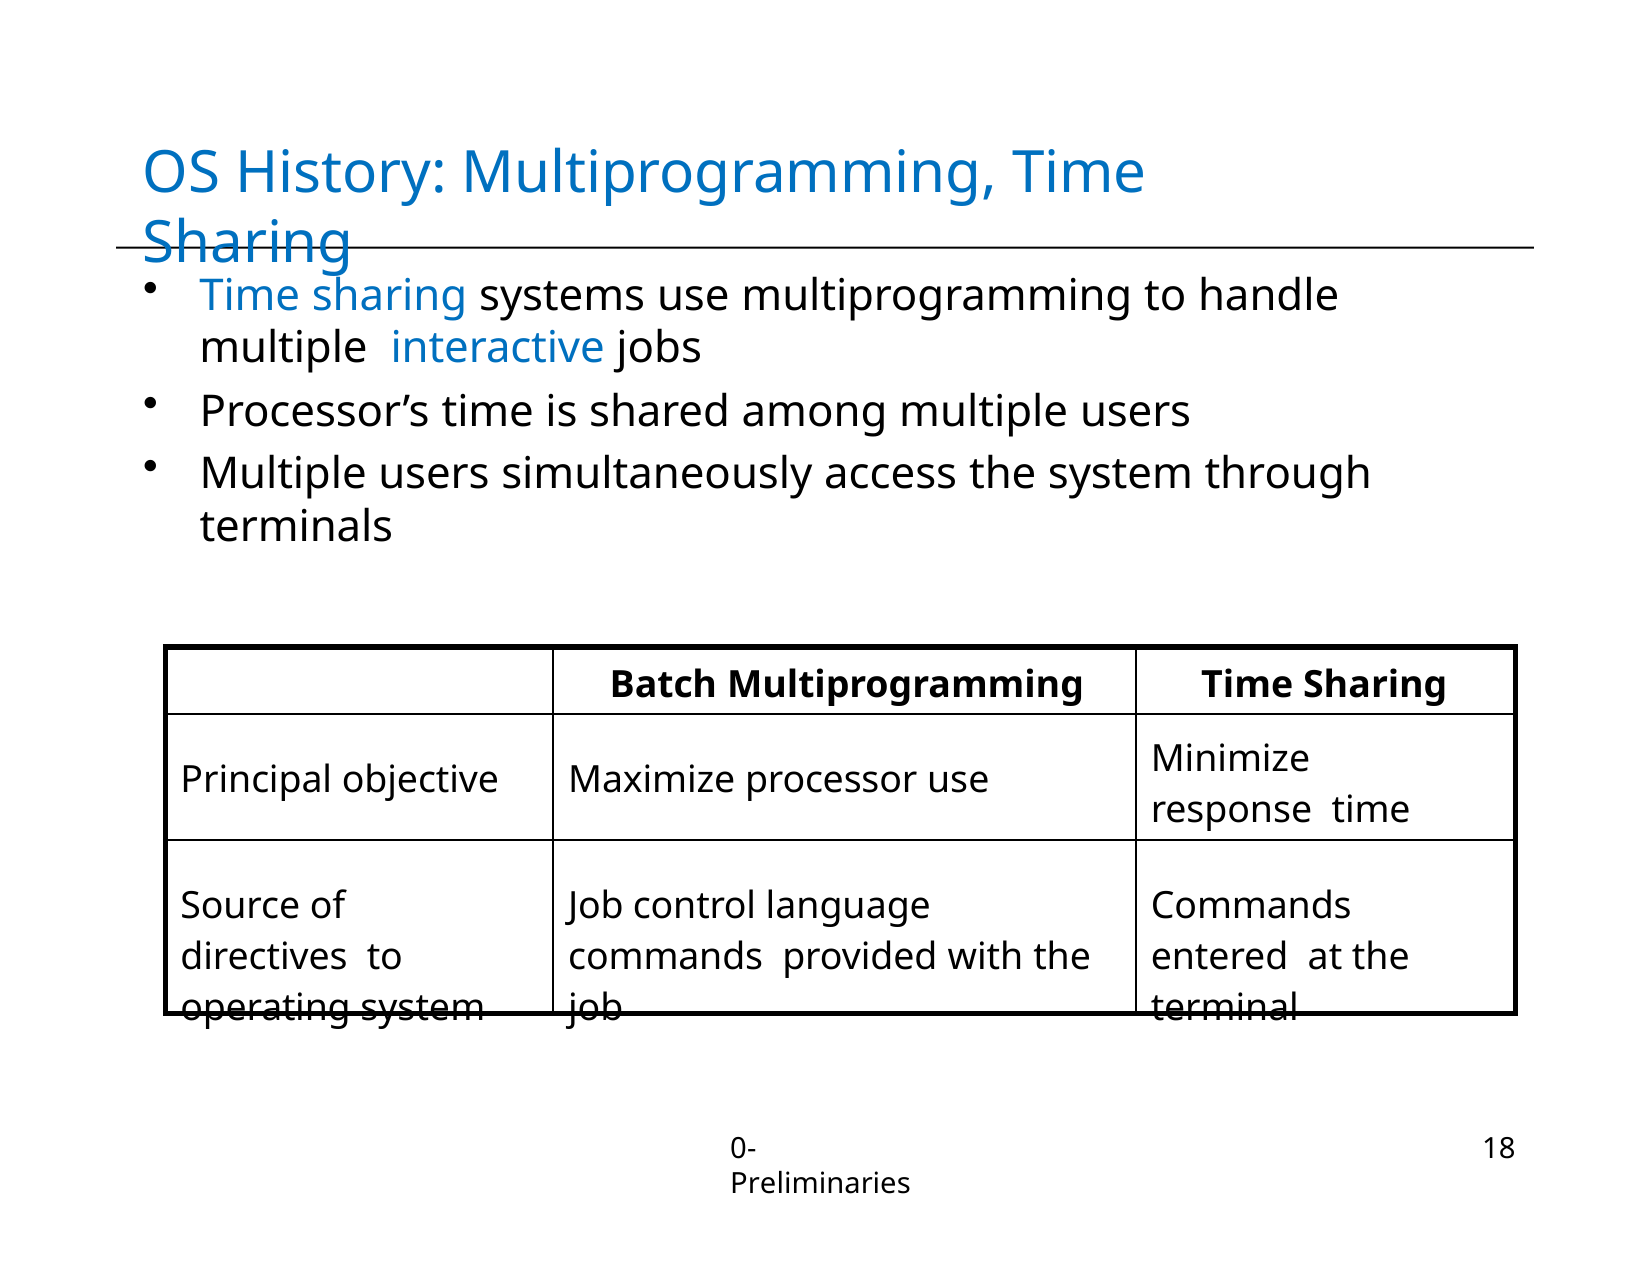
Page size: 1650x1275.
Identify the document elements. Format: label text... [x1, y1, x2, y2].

table_cell Maximize processor use [554, 715, 1135, 839]
table_cell Principal objective [168, 715, 552, 839]
table_cell Minimize response time [1137, 715, 1513, 839]
table_header [168, 650, 552, 713]
title OS History: Multiprogramming, Time Sharing [140, 132, 1301, 348]
text_box Time sharing systems use multiprogramming to handle multiple interactive jobs Processor’s time is shared among multiple users Multiple users simultaneously access the system through terminals [141, 264, 1487, 551]
footer 0-Preliminaries [728, 1127, 923, 1275]
table_cell Commands entered at the terminal [1137, 841, 1513, 1011]
table_header Time Sharing [1137, 650, 1513, 713]
table_cell Job control language commands provided with the job [554, 841, 1135, 1011]
table_cell Source of directives to operating system [168, 841, 552, 1011]
text_box 18 [1480, 1127, 1521, 1165]
table_header Batch Multiprogramming [554, 650, 1135, 713]
